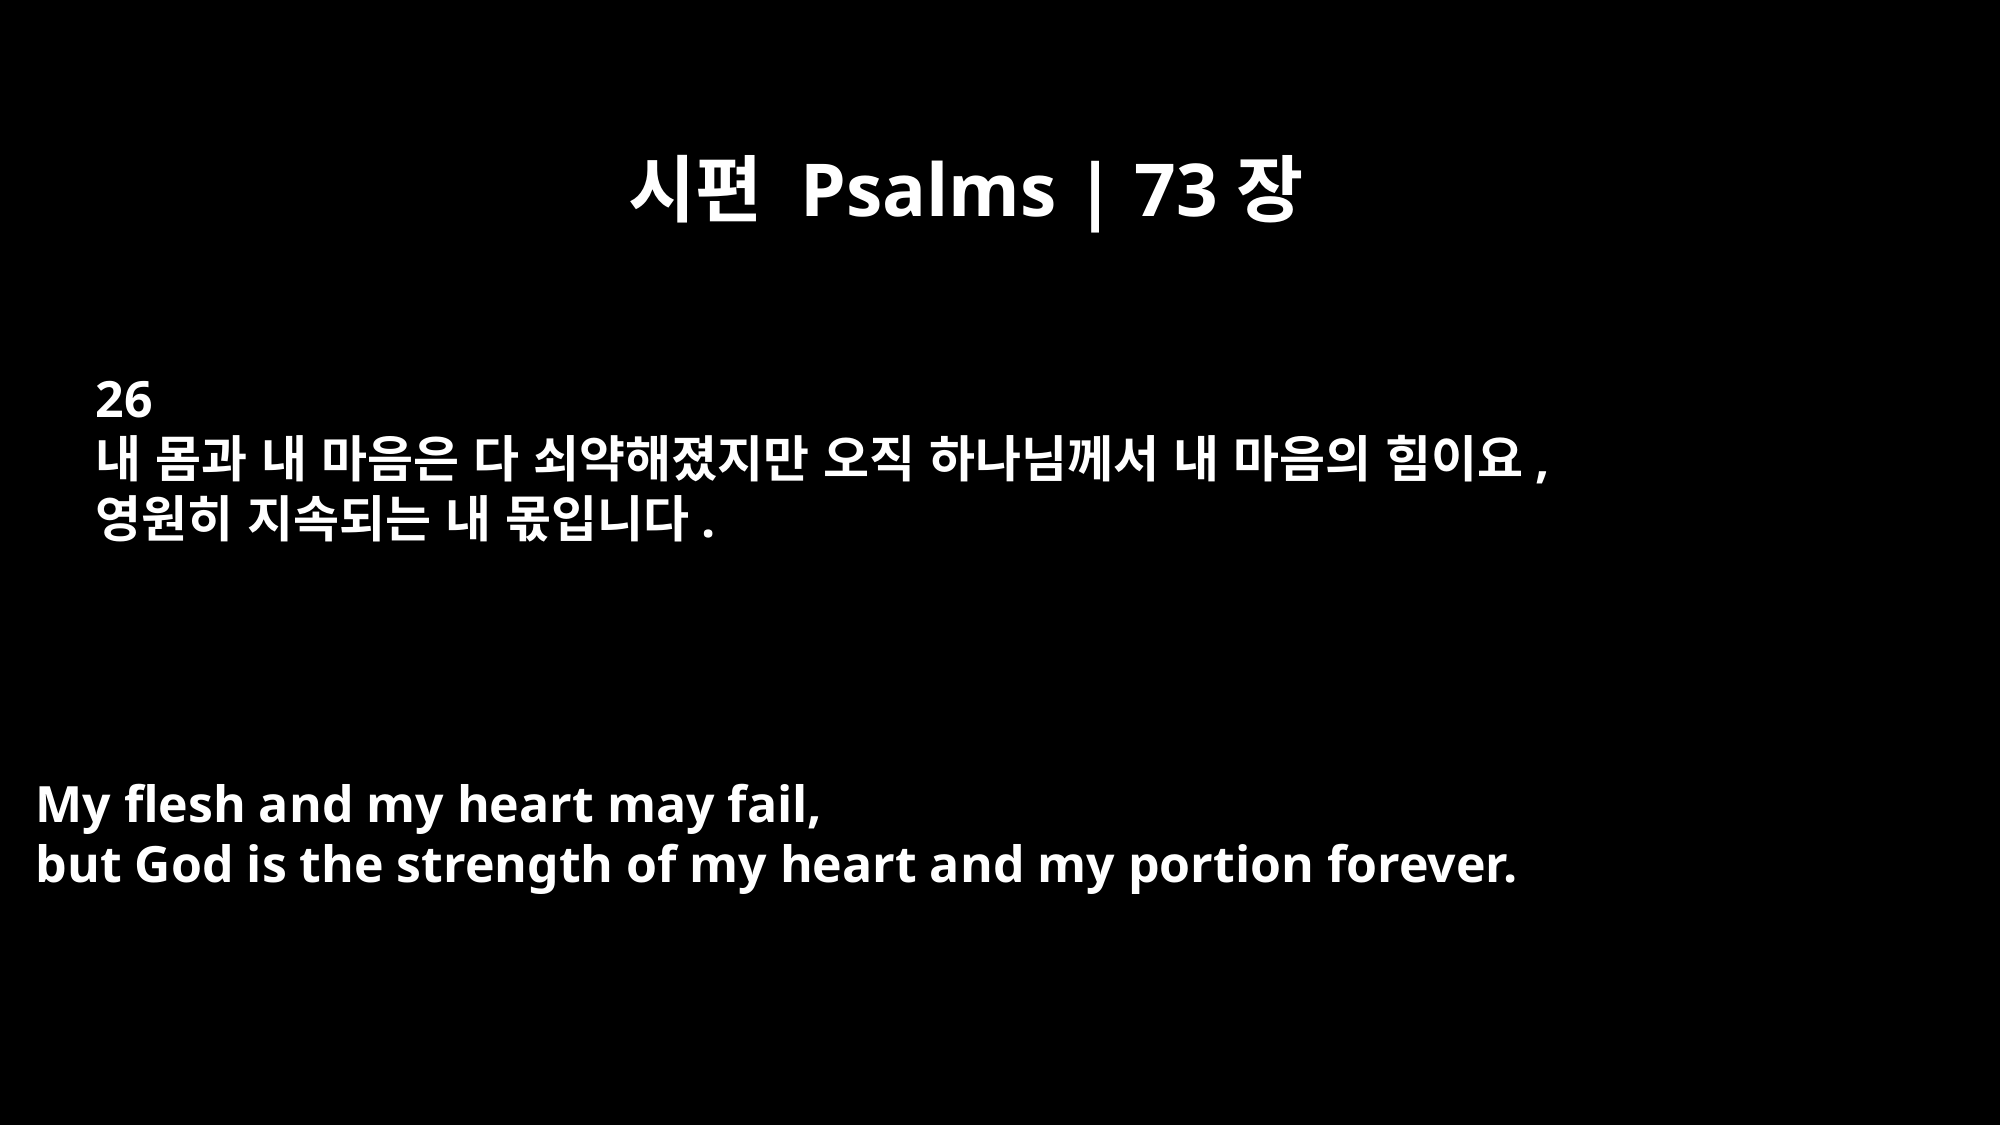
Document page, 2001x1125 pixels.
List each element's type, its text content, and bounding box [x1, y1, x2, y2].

text_box My flesh and my heart may fail, but God is the strength of my heart and my portion forever. [21, 764, 1534, 900]
text_box 26 내 몸과 내 마음은 다 쇠약해졌지만 오직 하나님께서 내 마음의 힘이요, 영원히 지속되는 내 몫입니다. [81, 359, 1578, 555]
text_box 시편 Psalms | 73장 [613, 136, 1319, 239]
